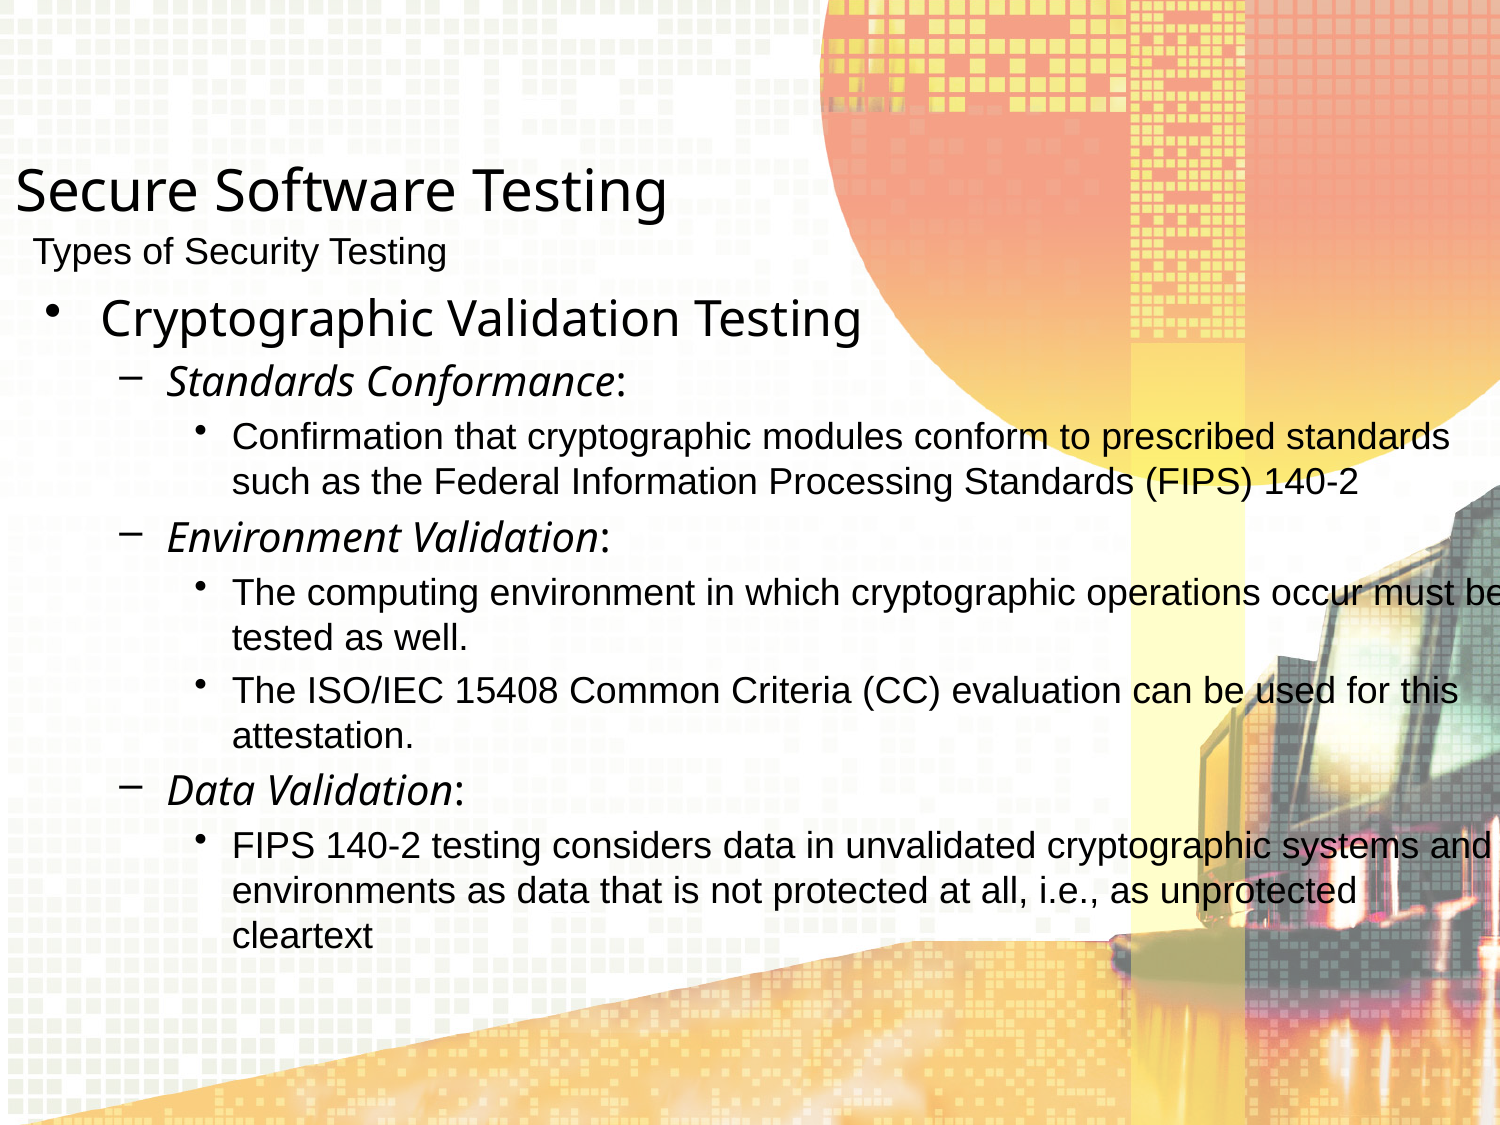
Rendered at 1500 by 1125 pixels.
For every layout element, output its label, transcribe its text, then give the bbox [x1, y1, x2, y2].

list Cryptographic Validation Testing Standards Conformance: Confirmation that cryptographic modules conform to prescribed standards such as the Federal Information Processing Standards (FIPS) 140-2 Environment Validation: The computing environment in which cryptographic operations occur must be tested as well. The ISO/IEC 15408 Common Criteria (CC) evaluation can be used for this attestation. Data Validation: FIPS 140-2 testing considers data in unvalidated cryptographic systems and environments as data that is not protected at all, i.e., as unprotected cleartext [29, 278, 1500, 1125]
text_box Types of Security Testing [17, 219, 951, 280]
text_box Secure Software Testing [0, 113, 1038, 264]
